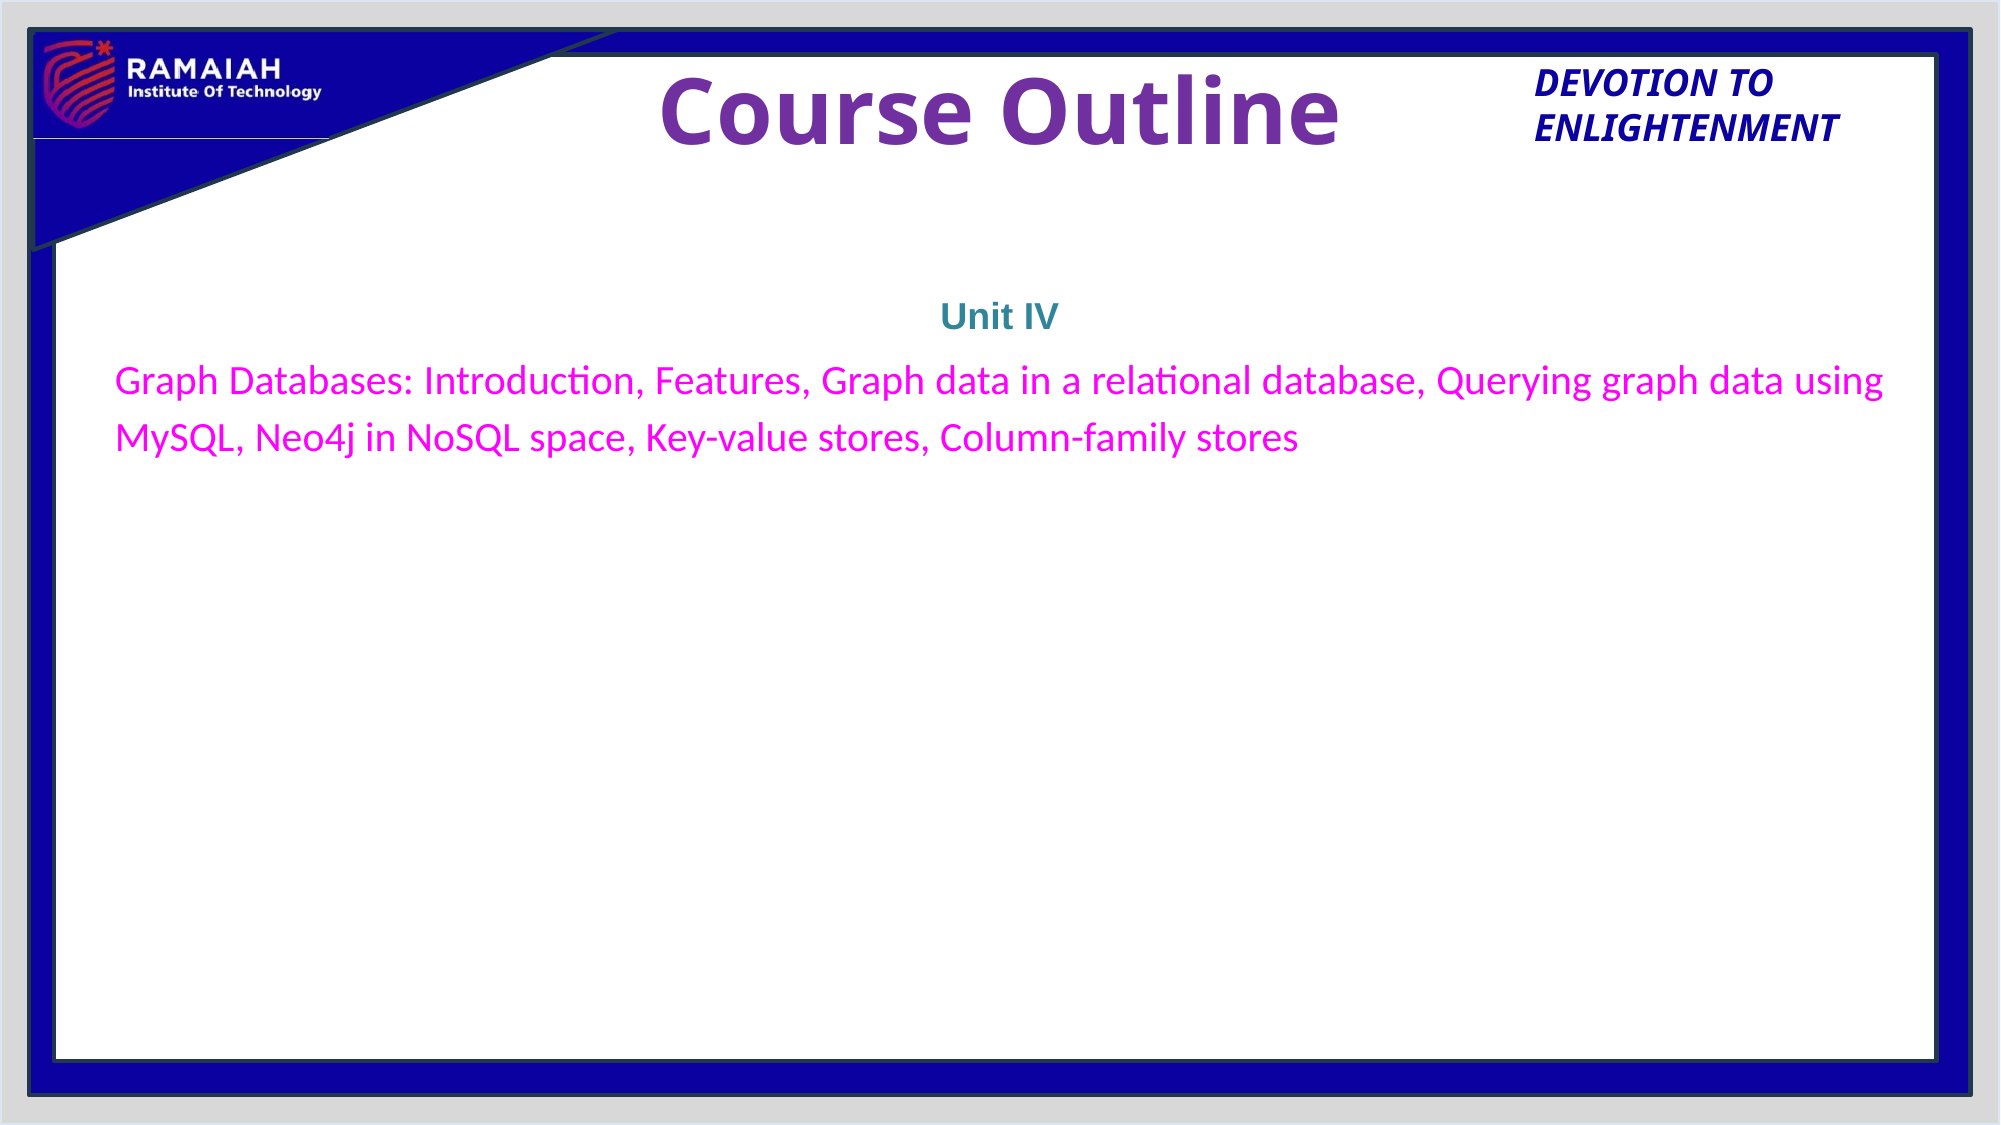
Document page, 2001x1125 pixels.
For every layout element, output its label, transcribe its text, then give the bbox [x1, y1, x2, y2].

picture [33, 35, 329, 139]
title Course Outline [99, 45, 1900, 233]
list Unit IV Graph Databases: Introduction, Features, Graph data in a relational database, Querying graph data using MySQL, Neo4j in NoSQL space, Key-value stores, Column-family stores [99, 262, 1900, 1005]
